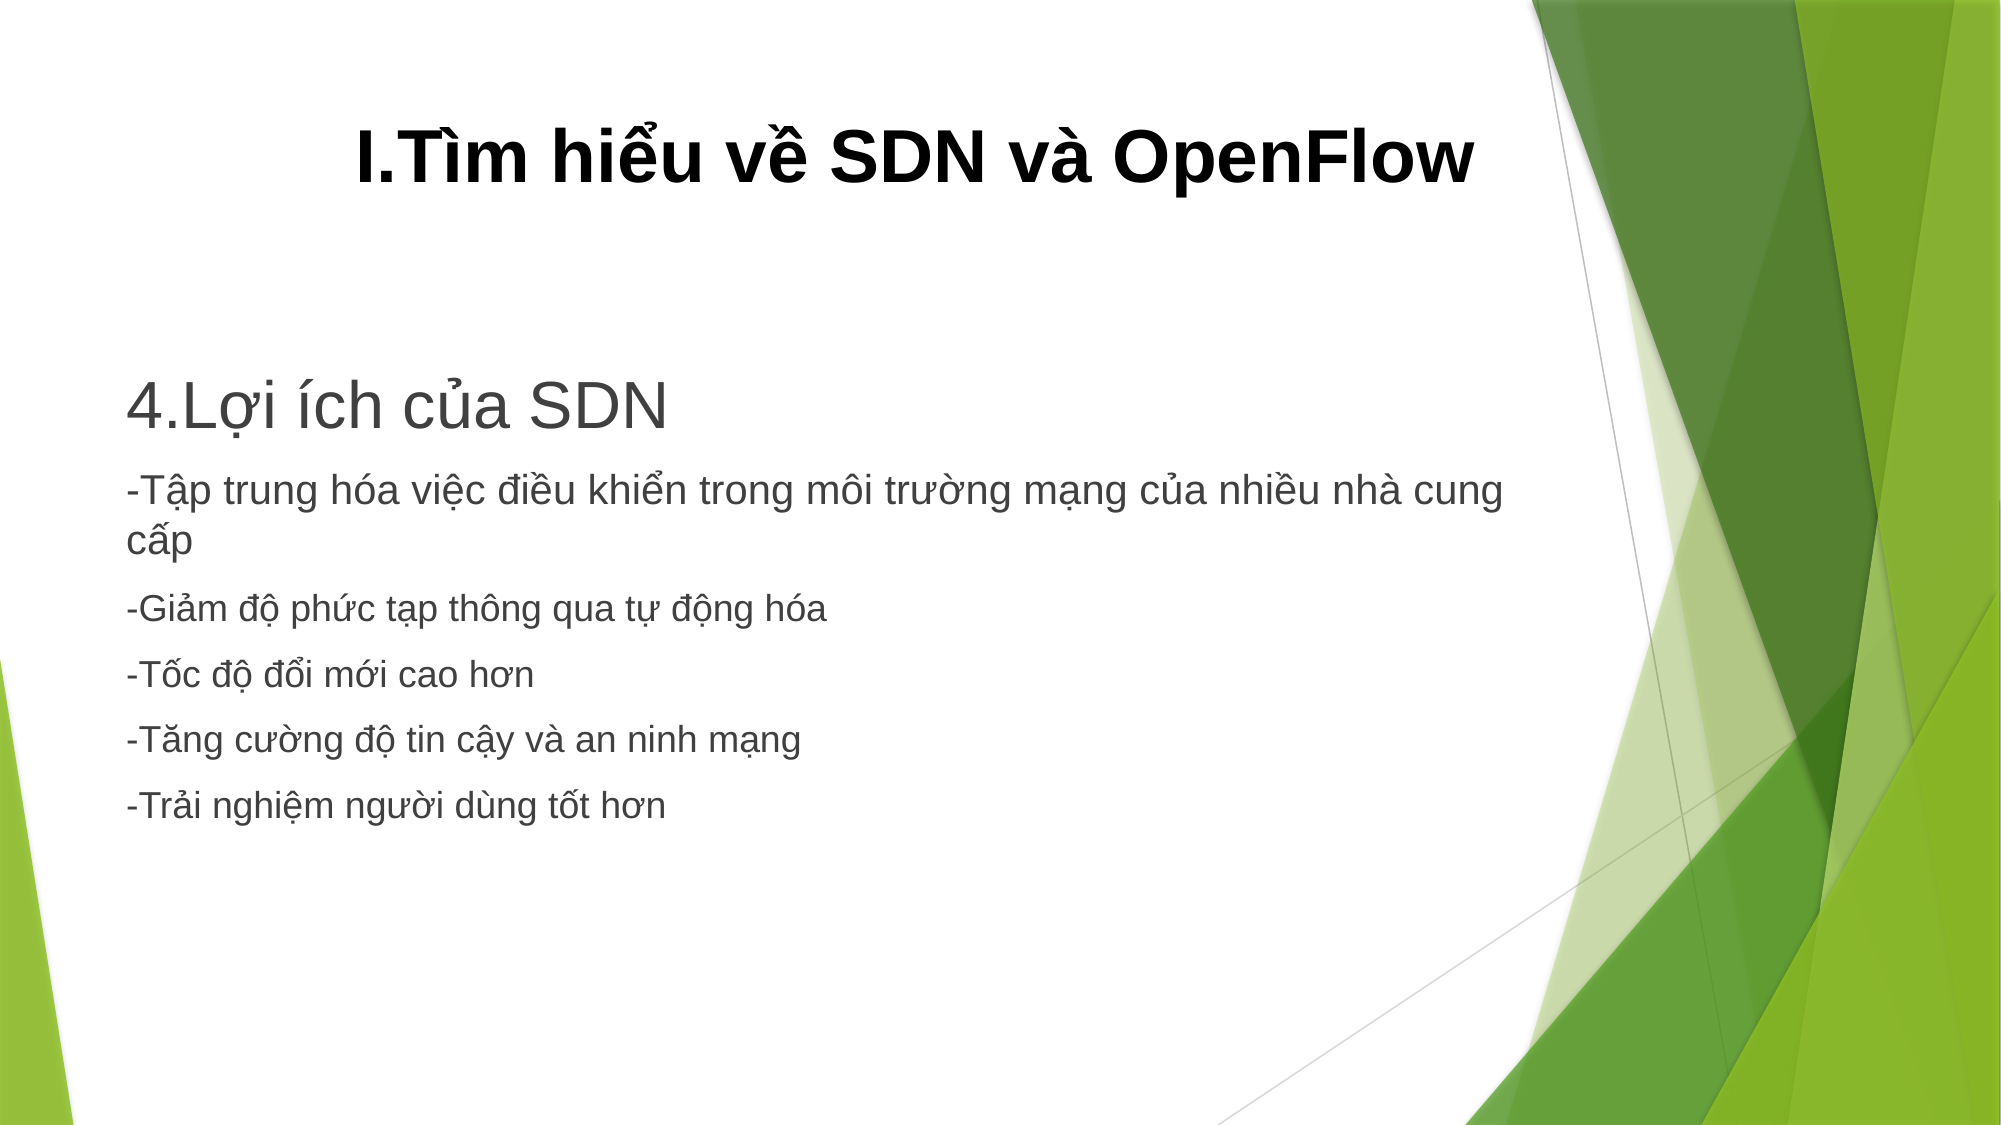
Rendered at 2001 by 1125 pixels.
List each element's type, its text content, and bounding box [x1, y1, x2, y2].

list 4.Lợi ích của SDN -Tập trung hóa việc điều khiển trong môi trường mạng của nhiều nhà cung cấp -Giảm độ phức tạp thông qua tự động hóa -Tốc độ đổi mới cao hơn -Tăng cường độ tin cậy và an ninh mạng -Trải nghiệm người dùng tốt hơn [111, 354, 1522, 992]
title I.Tìm hiểu về SDN và OpenFlow [111, 99, 1721, 240]
